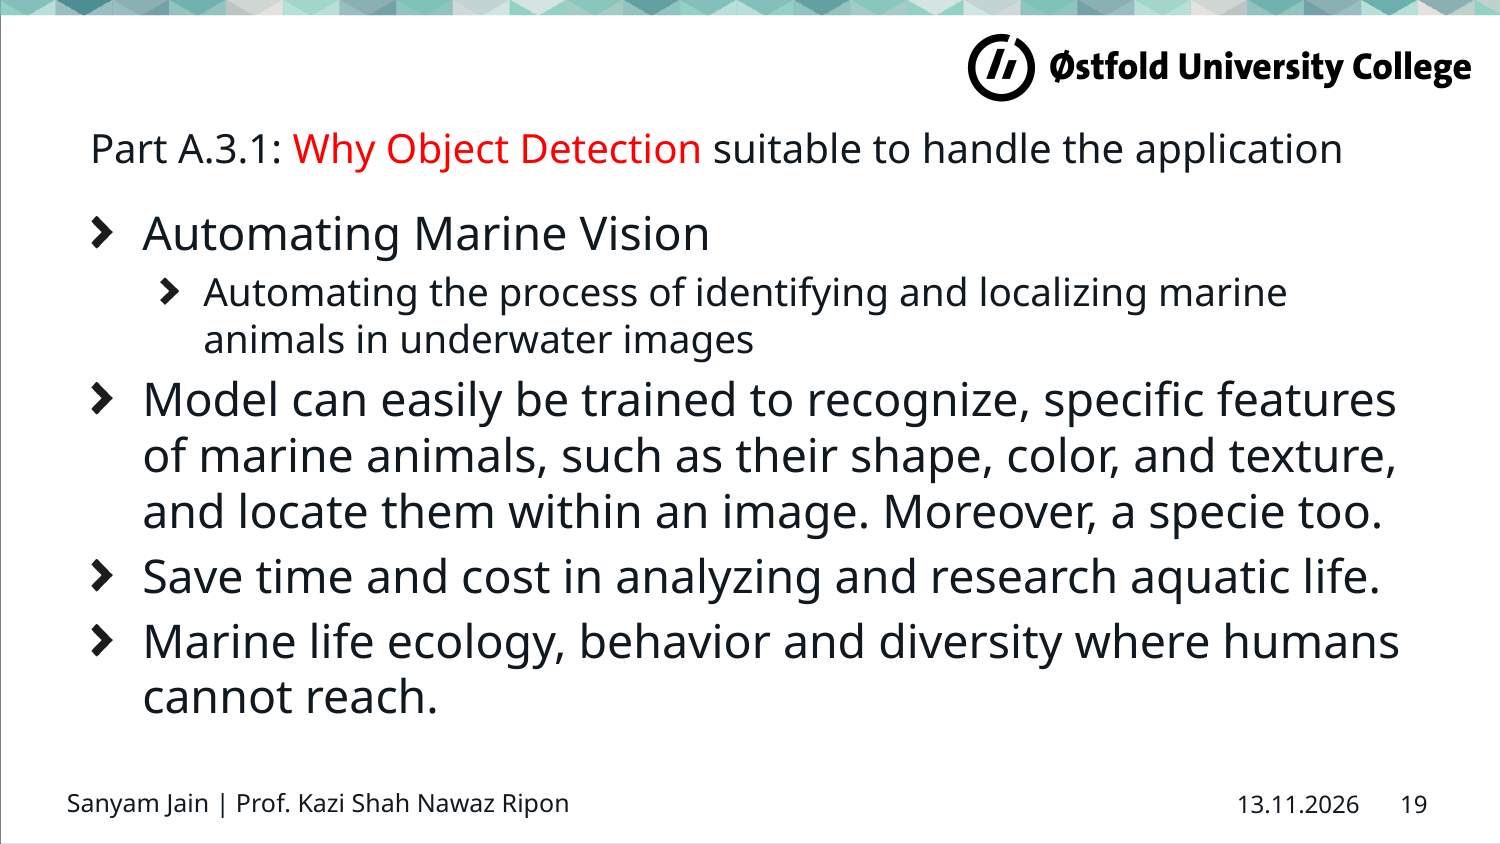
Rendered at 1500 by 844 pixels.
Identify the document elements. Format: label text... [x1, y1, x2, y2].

footer Sanyam Jain | Prof. Kazi Shah Nawaz Ripon [51, 782, 1025, 827]
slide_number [1098, 782, 1375, 828]
list Automating Marine Vision Automating the process of identifying and localizing marine animals in underwater images Model can easily be trained to recognize, specific features of marine animals, such as their shape, color, and texture, and locate them within an image. Moreover, a specie too. Save time and cost in analyzing and research aquatic life. Marine life ecology, behavior and diversity where humans cannot reach. [75, 196, 1425, 754]
title Part A.3.1: Why Object Detection suitable to handle the application [75, 110, 1425, 186]
picture [0, 0, 1500, 844]
slide_number 19 [1374, 782, 1443, 827]
